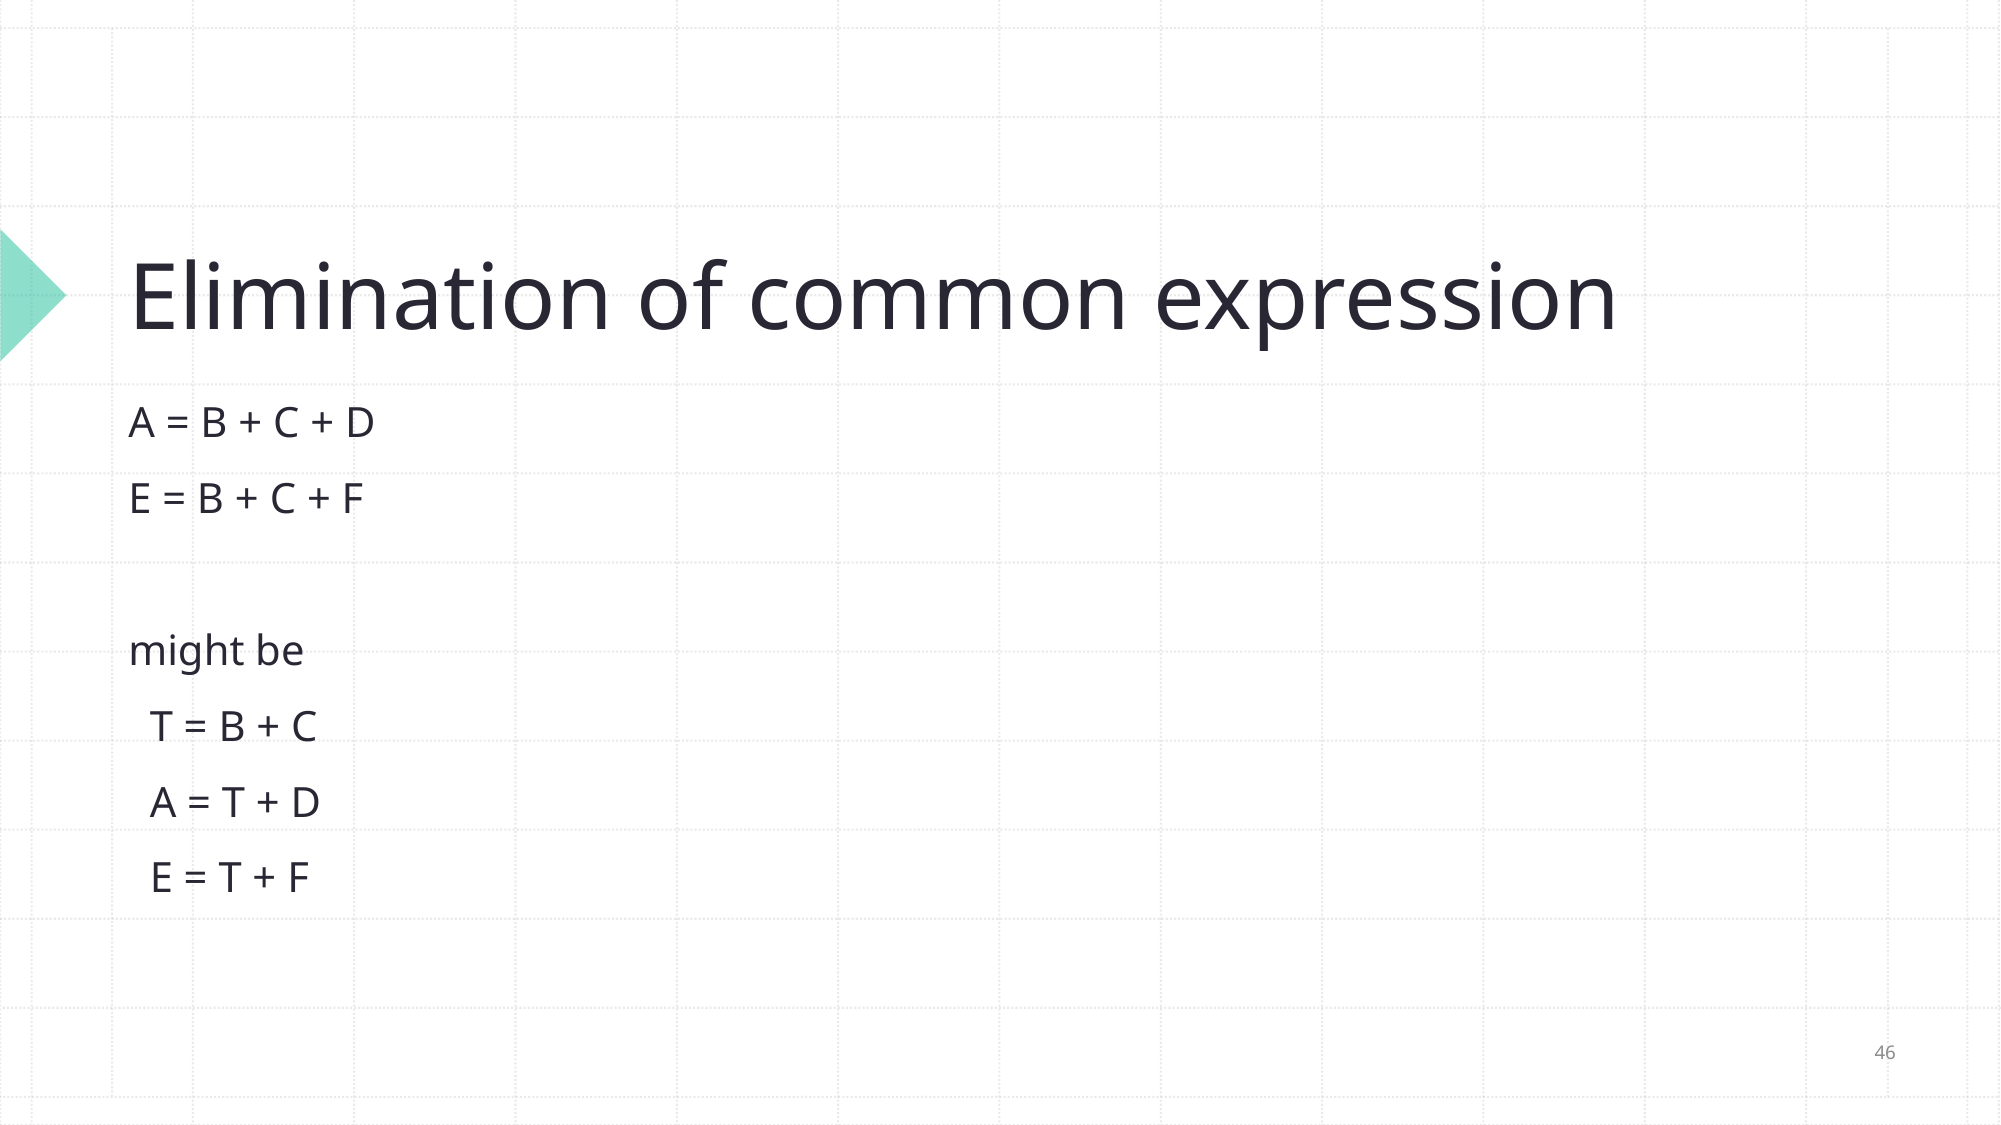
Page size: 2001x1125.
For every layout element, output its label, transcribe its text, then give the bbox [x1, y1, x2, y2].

list A = B + C + D E = B + C + F might be T = B + C A = T + D E = T + F [113, 383, 1808, 969]
slide_number 46 [1805, 1019, 1966, 1089]
title Elimination of common expression [113, 119, 1808, 356]
